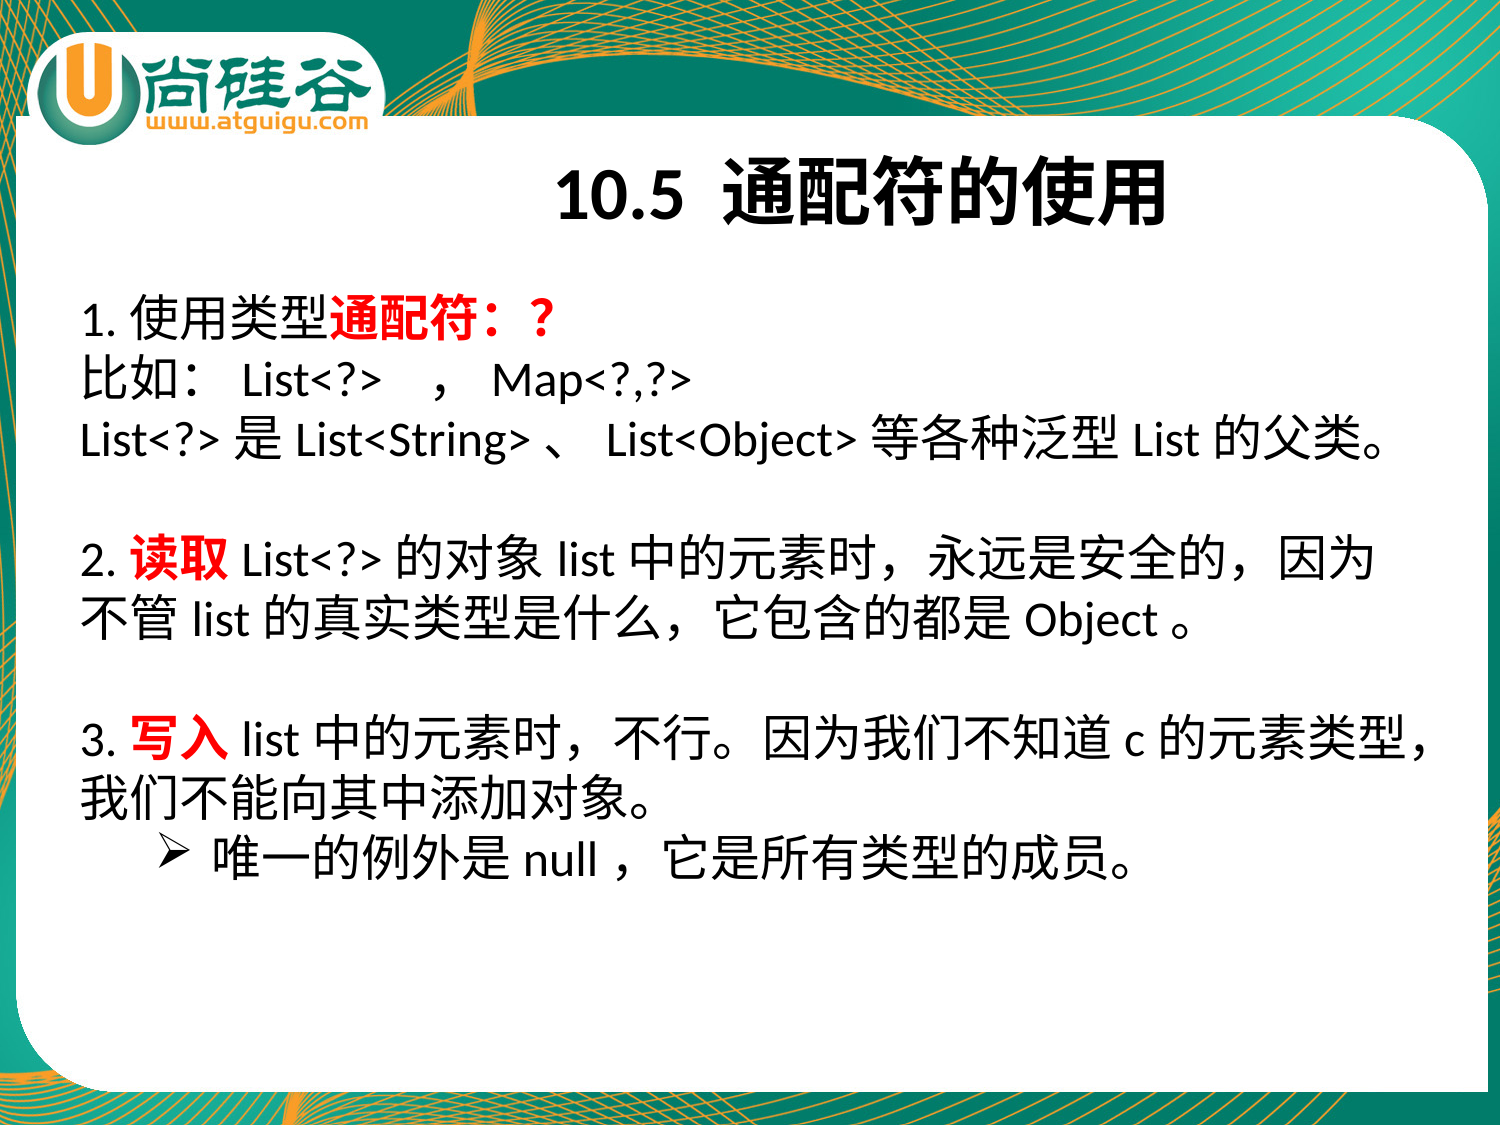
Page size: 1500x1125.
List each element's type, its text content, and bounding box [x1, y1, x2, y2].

picture [0, 0, 1500, 1125]
text_box 10.5 通配符的使用 [537, 137, 1188, 242]
text_box 1.使用类型通配符：？ 比如：List<?> ，Map<?,?> List<?>是List<String>、List<Object>等各种泛型List的父类。 2.读取List<?>的对象list中的元素时，永远是安全的，因为不管list的真实类型是什么，它包含的都是Object。 3.写入list中的元素时，不行。因为我们不知道c的元素类型，我们不能向其中添加对象。 唯一的例外是null，它是所有类型的成员。 [64, 278, 1424, 894]
